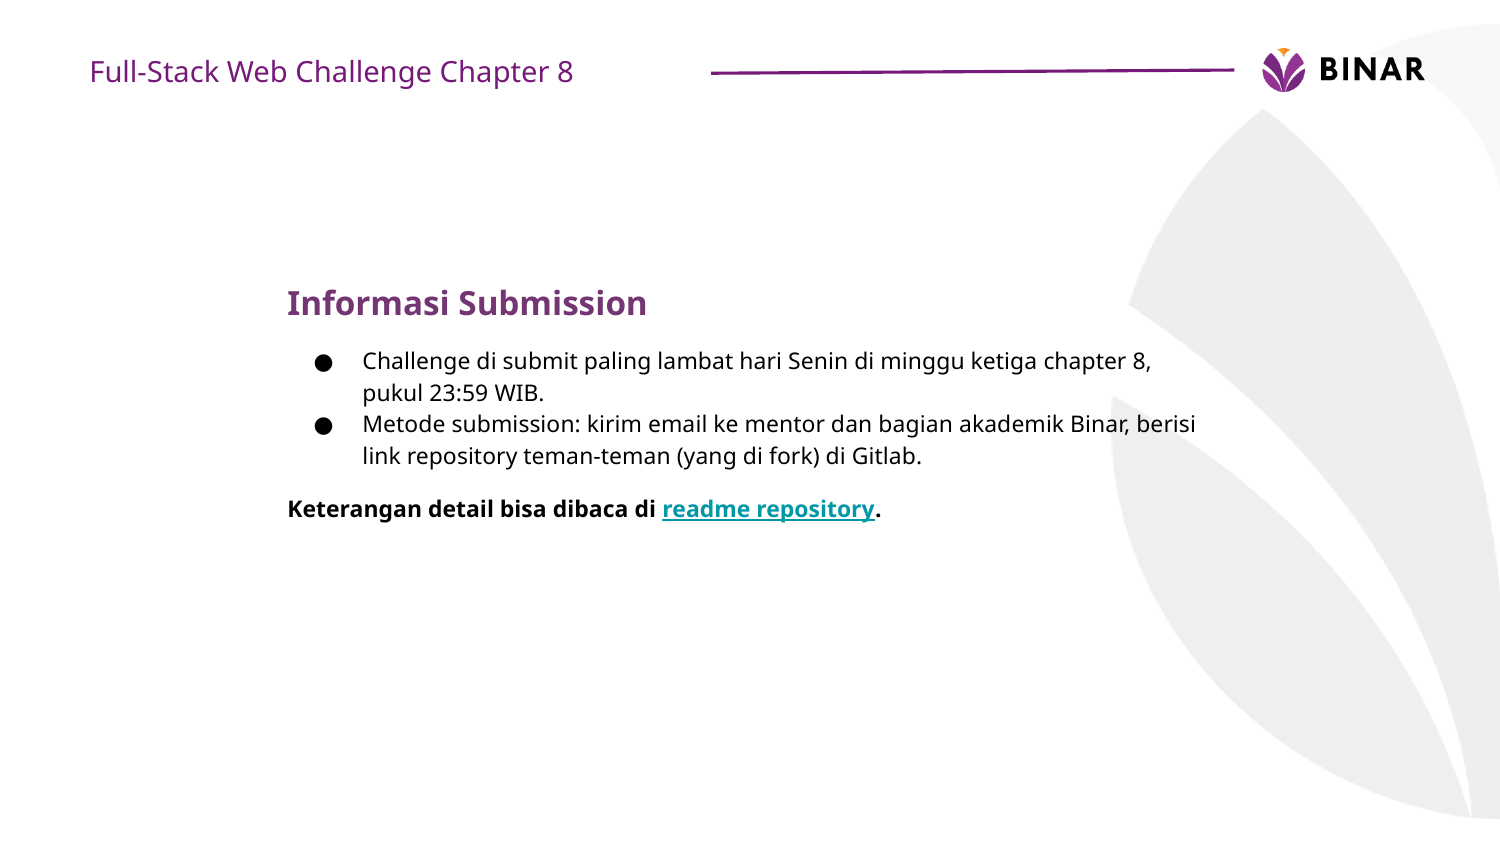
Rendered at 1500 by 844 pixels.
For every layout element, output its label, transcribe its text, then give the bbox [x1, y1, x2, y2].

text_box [710, 69, 1235, 74]
picture [1110, 24, 1500, 819]
text_box Informasi Submission Challenge di submit paling lambat hari Senin di minggu ketiga chapter 8, pukul 23:59 WIB. Metode submission: kirim email ke mentor dan bagian akademik Binar, berisi link repository teman-teman (yang di fork) di Gitlab. Keterangan detail bisa dibaca di readme repository. [272, 260, 1105, 735]
text_box Full-Stack Web Challenge Chapter 8 [74, 23, 834, 118]
